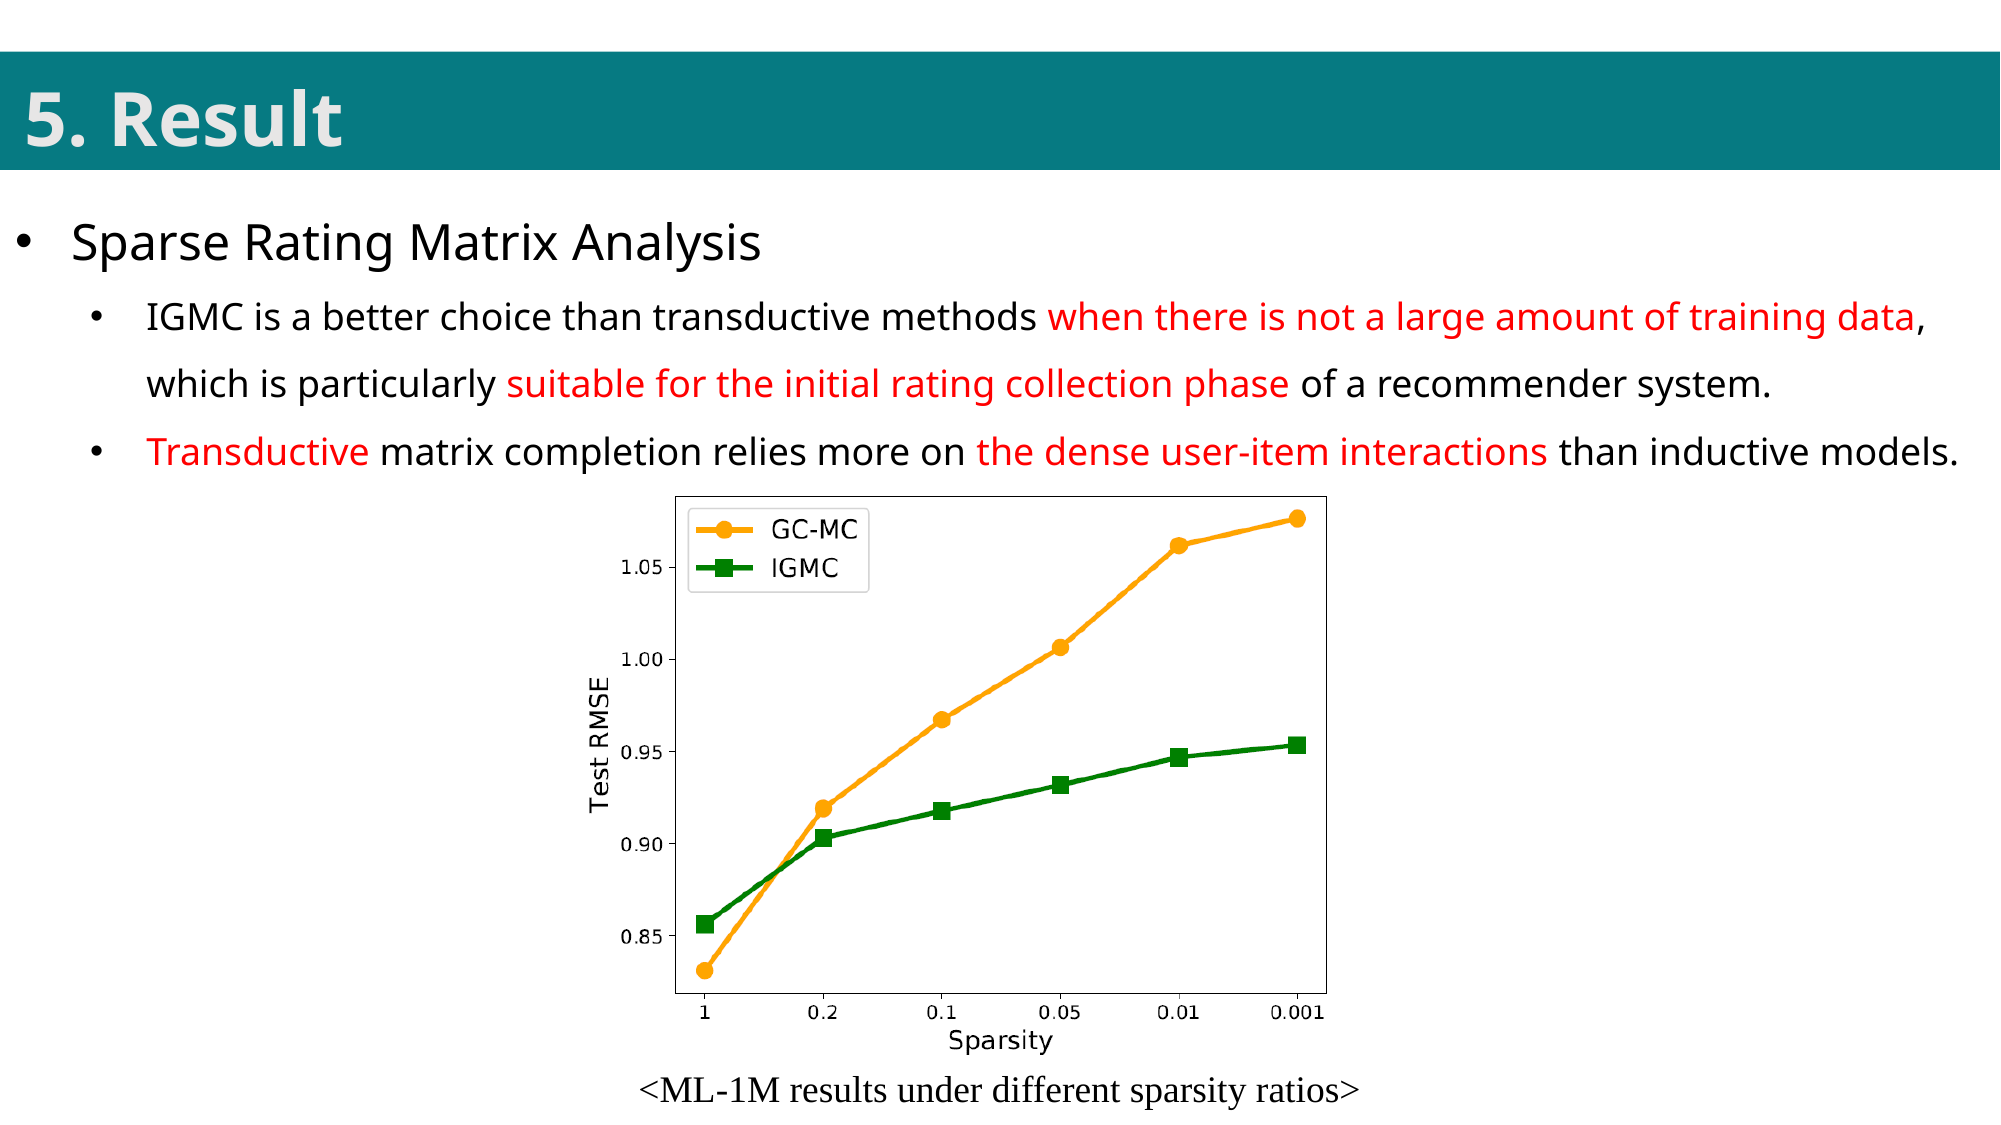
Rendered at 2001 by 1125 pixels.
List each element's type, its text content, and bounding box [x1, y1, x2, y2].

text_box 5. Result [10, 19, 2000, 169]
text_box <ML-1M results under different sparsity ratios> [612, 1057, 1388, 1118]
text_box Sparse Rating Matrix Analysis IGMC is a better choice than transductive methods when there is not a large amount of training data, which is particularly suitable for the initial rating collection phase of a recommender system. Transductive matrix completion relies more on the dense user-item interactions than inductive models. [0, 172, 2000, 1119]
text_box [0, 51, 2000, 171]
picture [576, 487, 1335, 1058]
